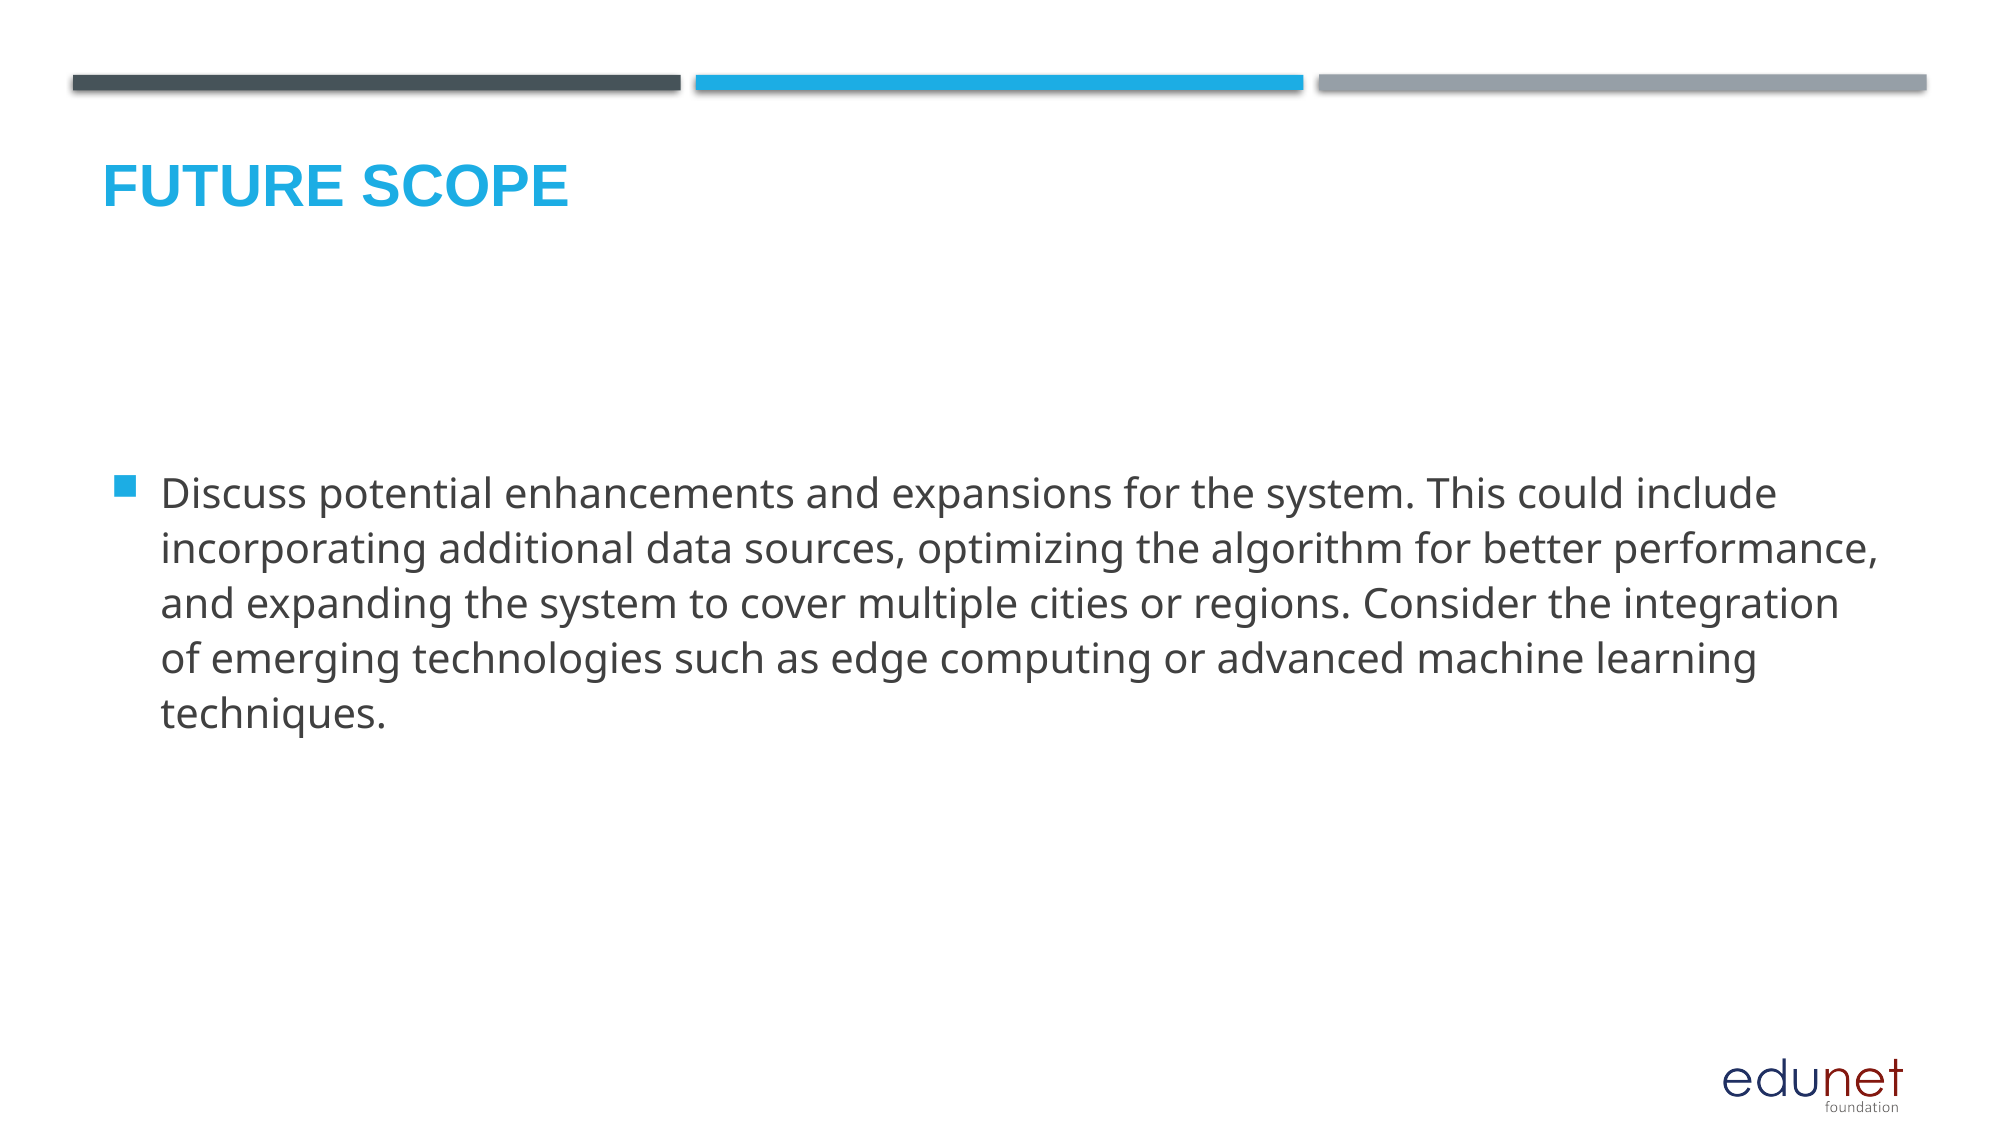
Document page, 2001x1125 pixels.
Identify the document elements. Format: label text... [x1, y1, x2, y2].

text_box Future scope [87, 138, 1898, 226]
list Discuss potential enhancements and expansions for the system. This could include incorporating additional data sources, optimizing the algorithm for better performance, and expanding the system to cover multiple cities or regions. Consider the integration of emerging technologies such as edge computing or advanced machine learning techniques. [95, 213, 1905, 981]
picture [1719, 1056, 1905, 1116]
